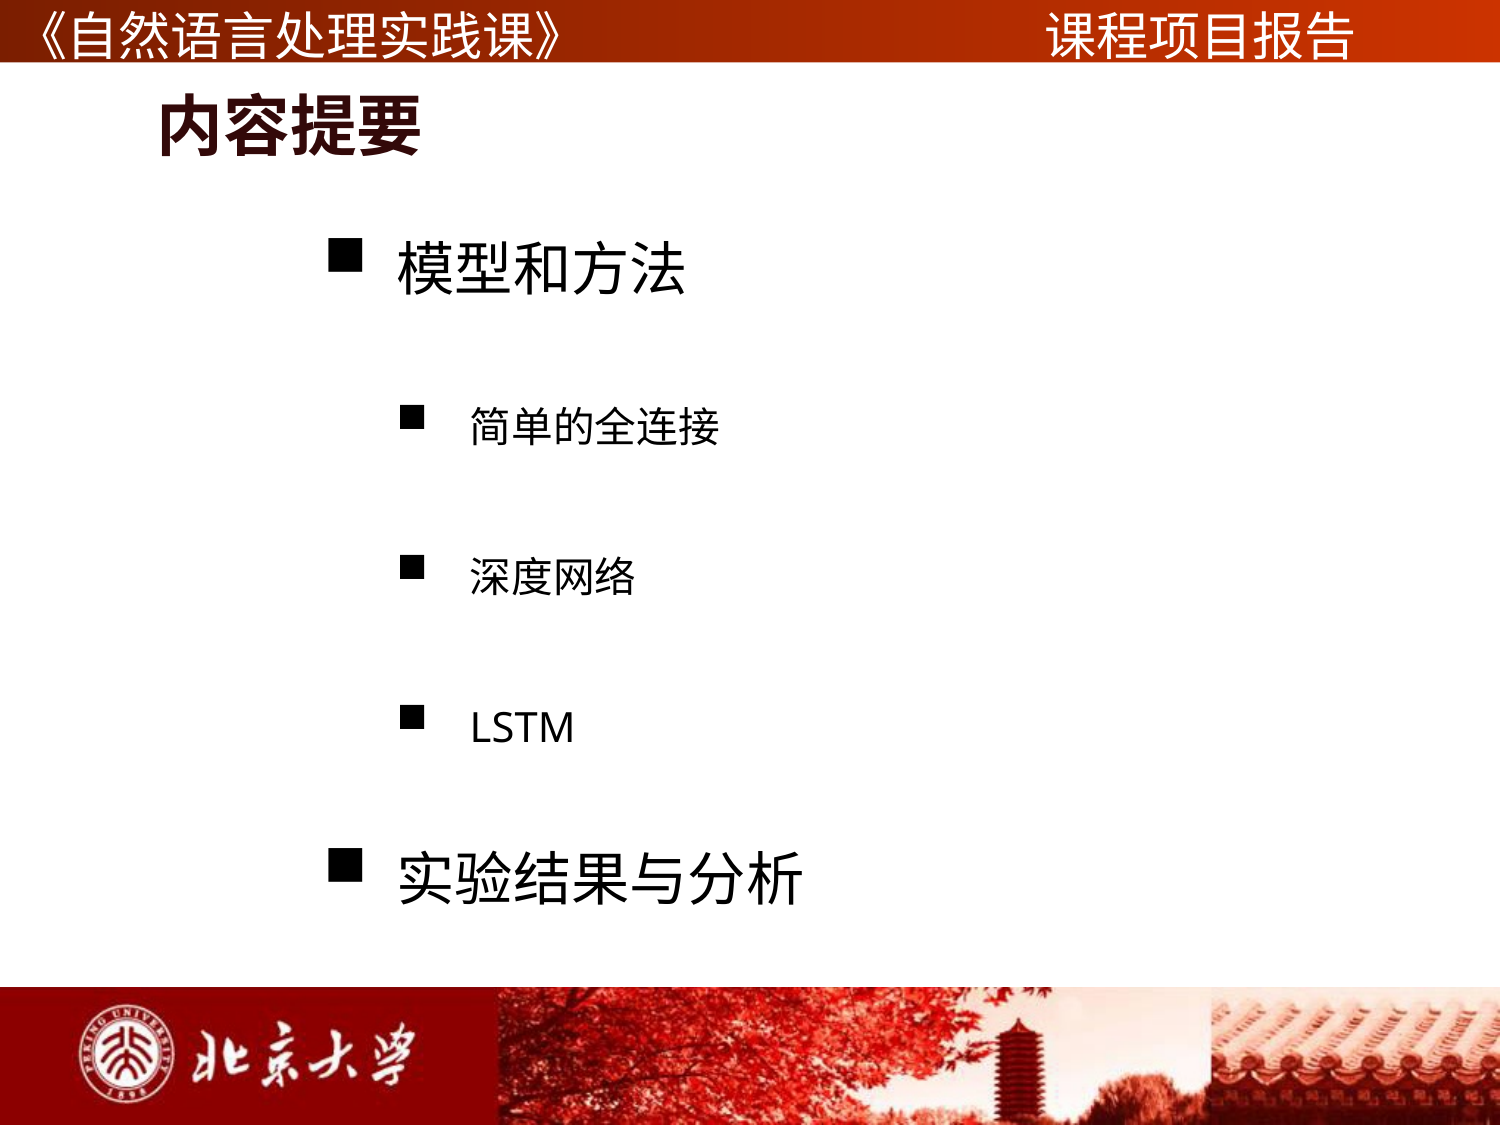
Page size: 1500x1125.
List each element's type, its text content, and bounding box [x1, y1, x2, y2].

text_box 模型和方法 简单的全连接 深度网络 LSTM 实验结果与分析 [236, 255, 1270, 970]
title 内容提要 [141, 84, 1355, 164]
picture [0, 987, 1500, 1125]
